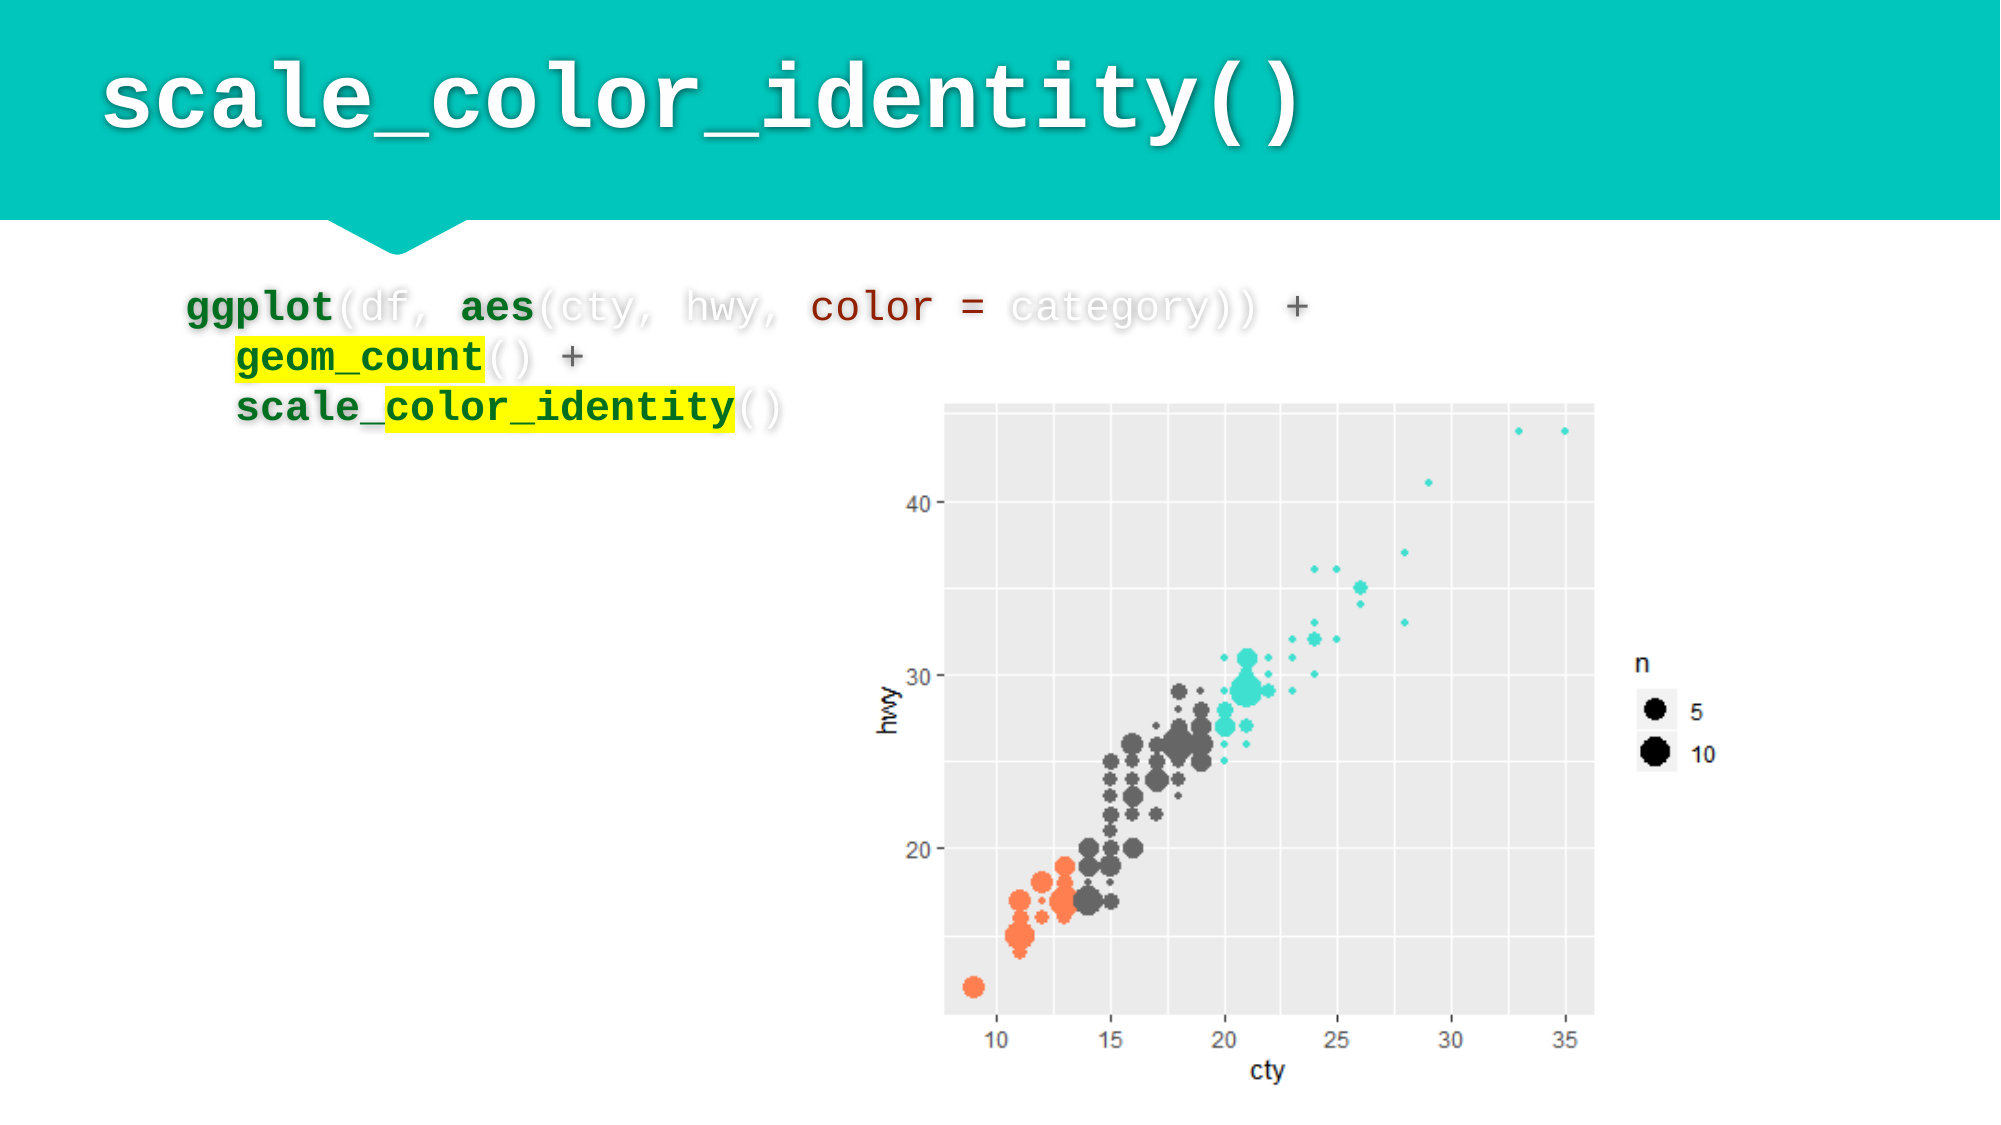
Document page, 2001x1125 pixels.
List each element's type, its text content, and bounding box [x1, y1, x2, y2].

list ggplot(df, aes(cty, hwy, color = category)) + geom_count() + scale_color_identity() [0, 259, 1695, 449]
title scale_color_identity() [84, 27, 1819, 154]
picture [859, 390, 1744, 1098]
